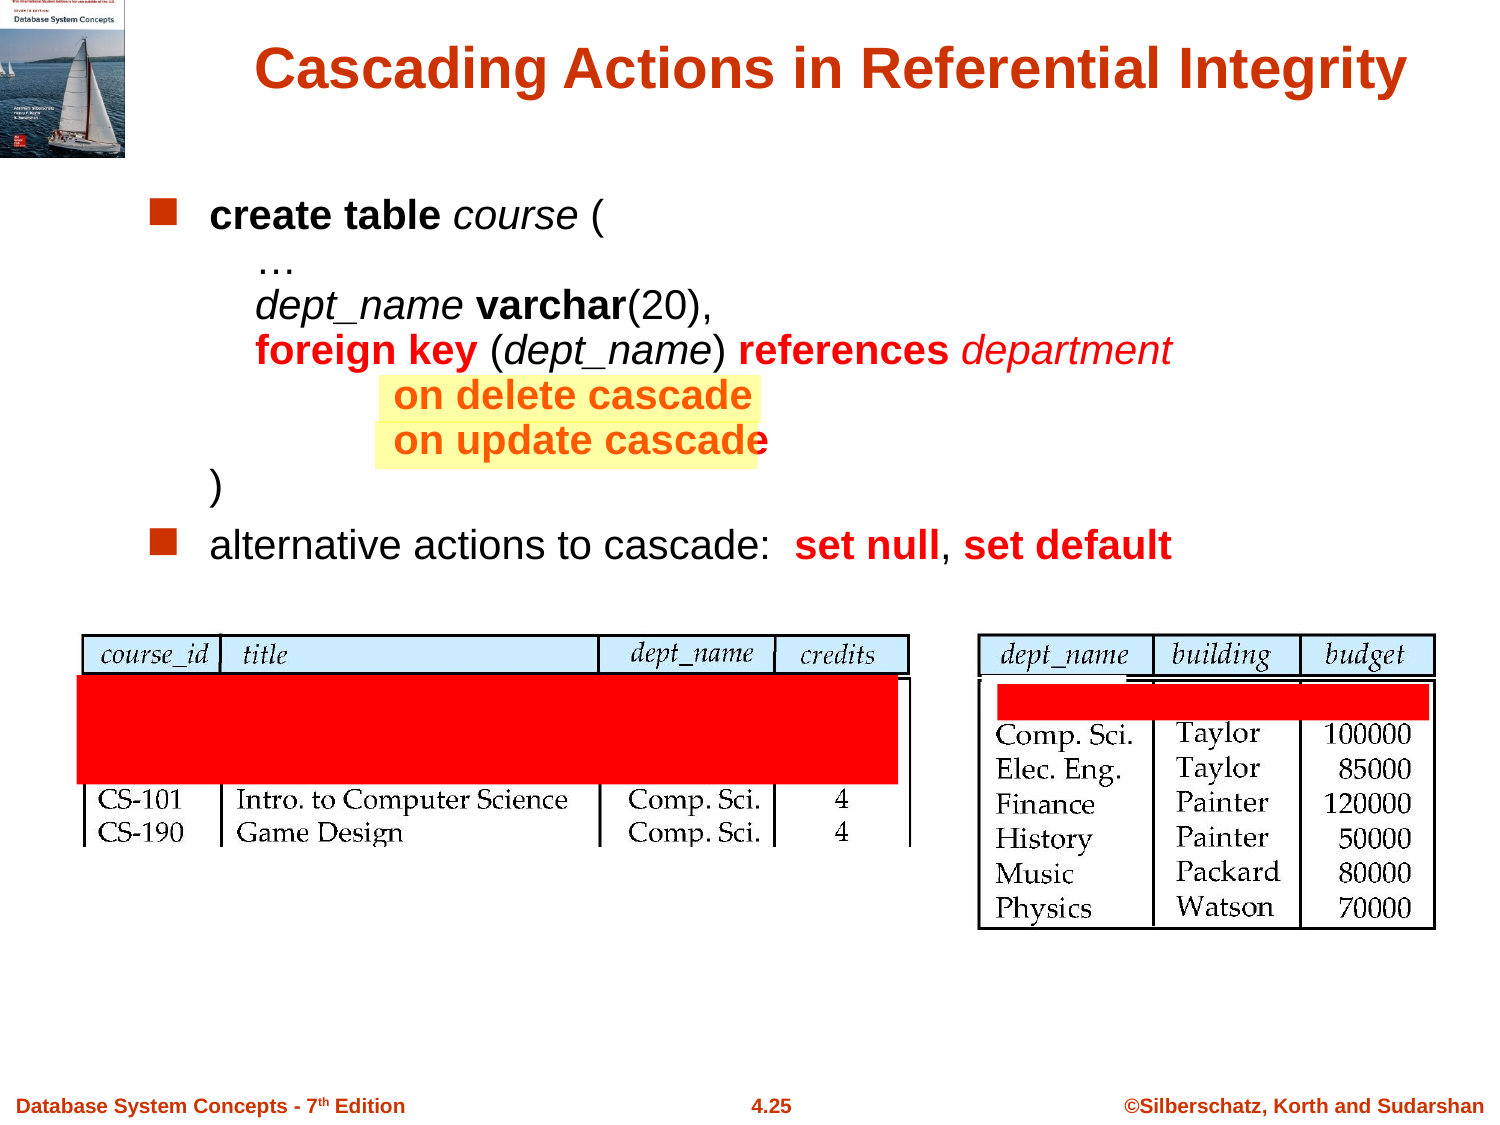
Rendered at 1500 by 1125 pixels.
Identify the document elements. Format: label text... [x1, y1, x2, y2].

title Cascading Actions in Referential Integrity [131, 37, 1500, 108]
text_box [378, 375, 762, 423]
list create table course ( … dept_name varchar(20), foreign key (dept_name) references department on delete cascade on update cascade ) alternative actions to cascade: set null, set default [138, 186, 1378, 1017]
picture [972, 630, 1440, 933]
text_box [375, 421, 758, 470]
picture [76, 631, 912, 847]
picture [0, 0, 125, 158]
